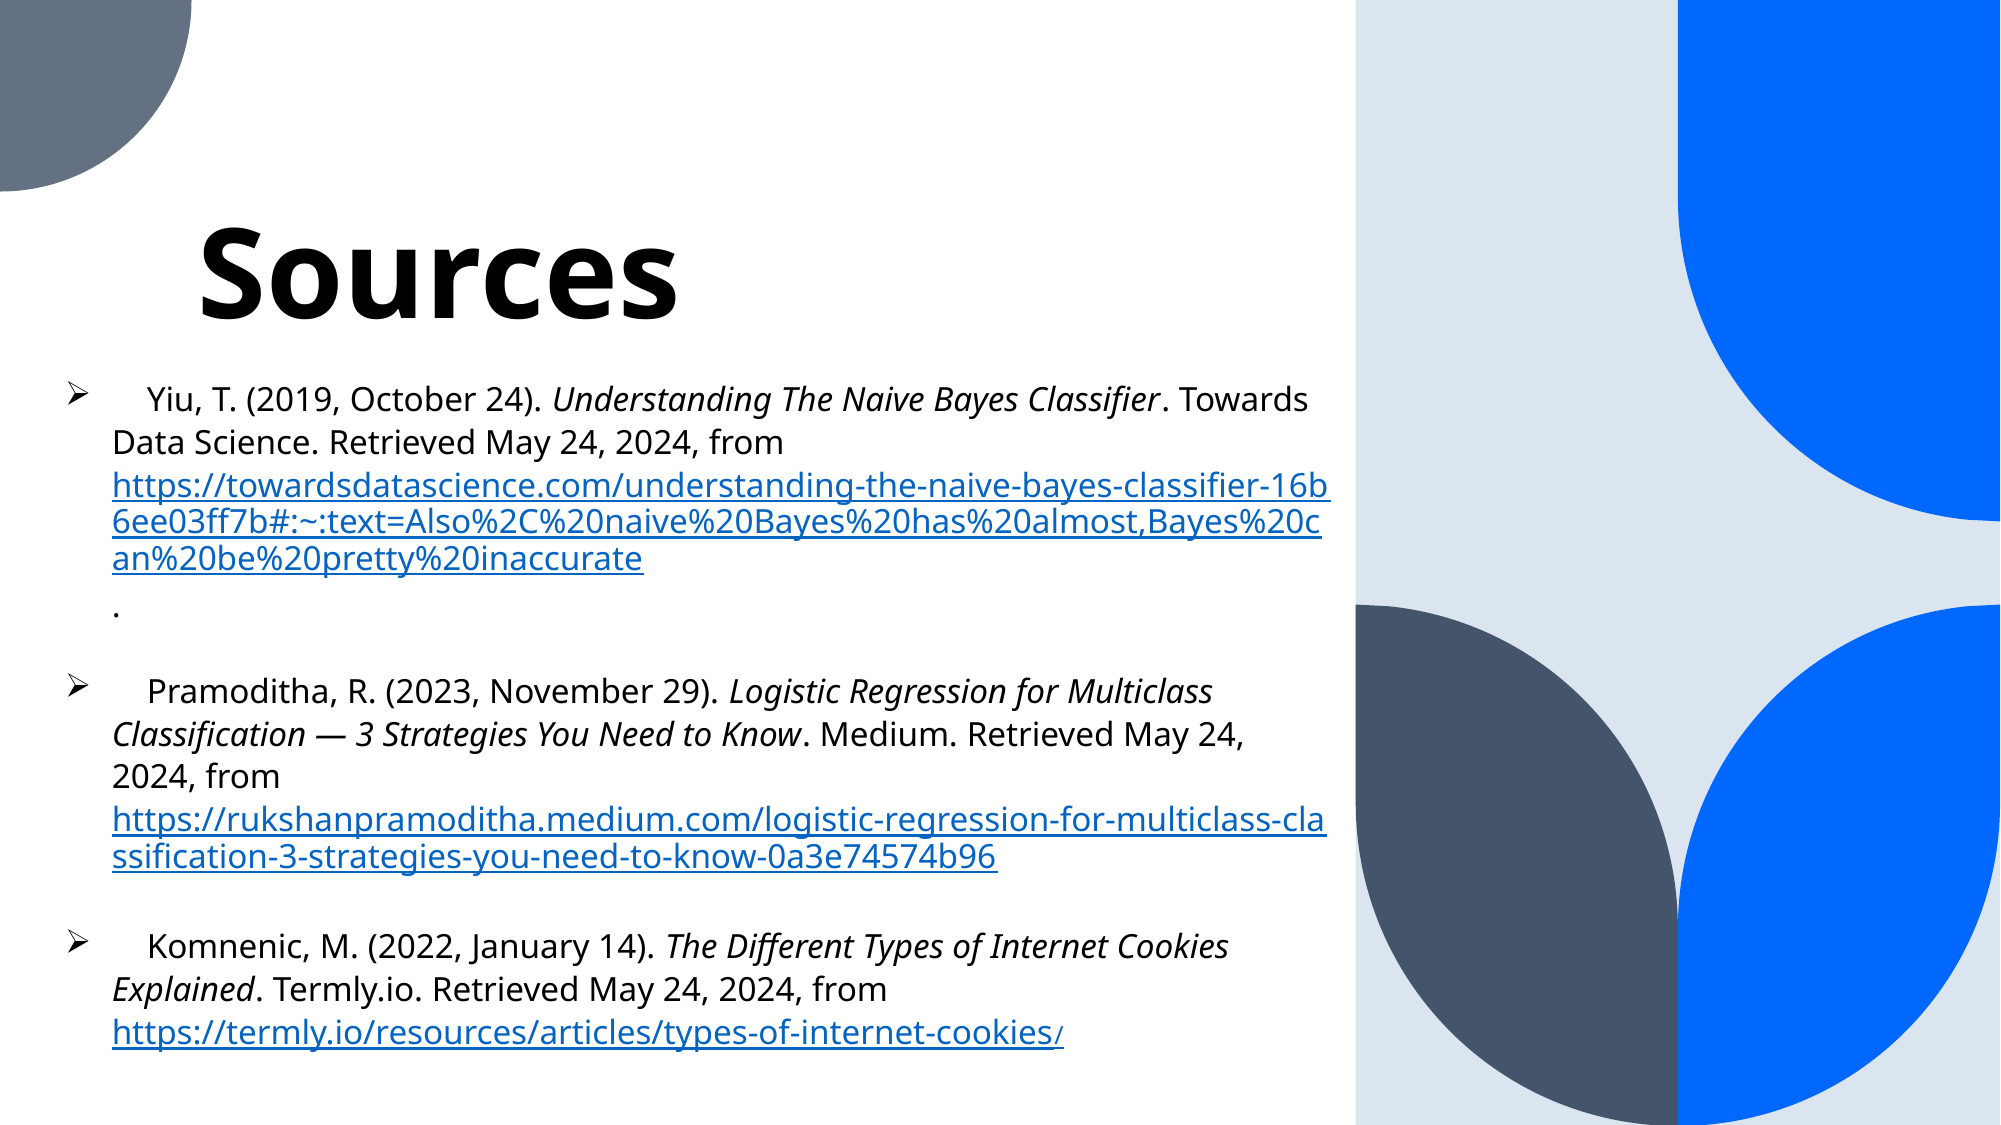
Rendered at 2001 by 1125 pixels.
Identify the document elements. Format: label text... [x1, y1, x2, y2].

title Sources [182, 206, 1203, 353]
subtitle Yiu, T. (2019, October 24). Understanding The Naive Bayes Classifier. Towards Data Science. Retrieved May 24, 2024, from https://towardsdatascience.com/understanding-the-naive-bayes-classifier-16b6ee03ff7b#:~:text=Also%2C%20naive%20Bayes%20has%20almost,Bayes%20can%20be%20pretty%20inaccurate. Pramoditha, R. (2023, November 29). Logistic Regression for Multiclass Classification — 3 Strategies You Need to Know. Medium. Retrieved May 24, 2024, from https://rukshanpramoditha.medium.com/logistic-regression-for-multiclass-classification-3-strategies-you-need-to-know-0a3e74574b96 Komnenic, M. (2022, January 14). The Different Types of Internet Cookies Explained. Termly.io. Retrieved May 24, 2024, from https://termly.io/resources/articles/types-of-internet-cookies/ [50, 367, 1352, 737]
